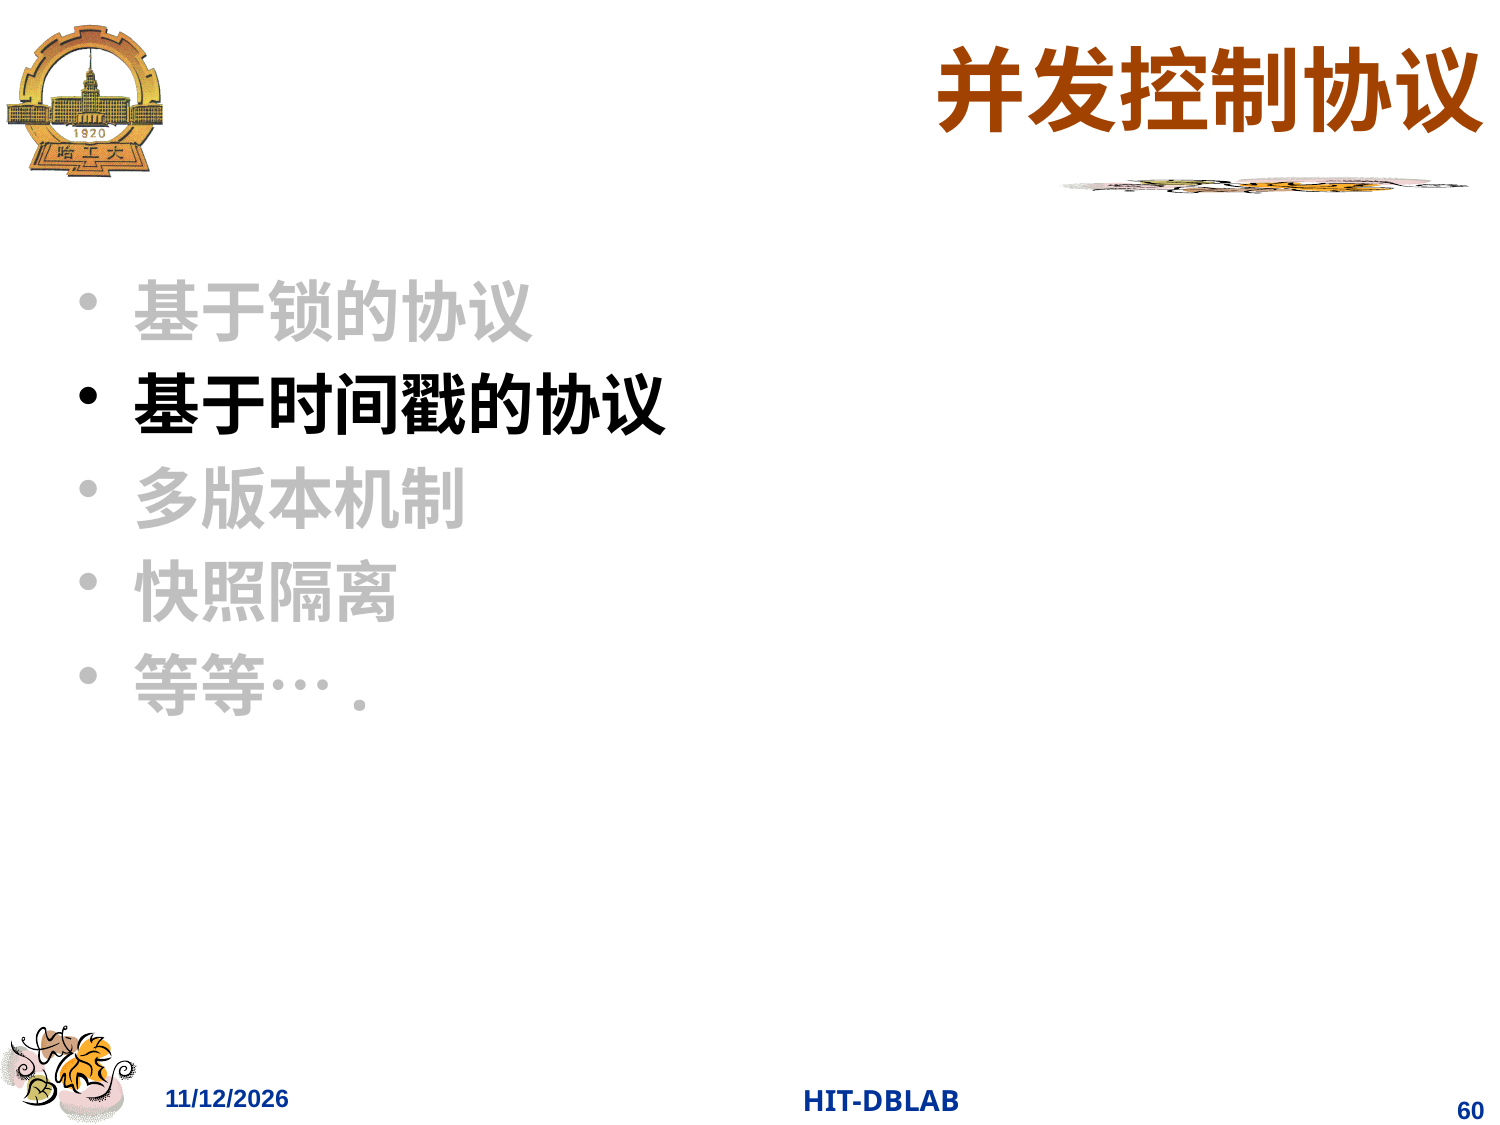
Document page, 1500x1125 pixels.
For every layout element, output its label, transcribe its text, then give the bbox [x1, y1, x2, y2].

footer HIT-DBLAB [524, 1074, 1238, 1125]
slide_number 60 [1437, 1087, 1500, 1125]
picture [0, 24, 175, 182]
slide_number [149, 1074, 413, 1125]
list 基于锁的协议 基于时间戳的协议 多版本机制 快照隔离 等等…. [62, 262, 1413, 1006]
title 并发控制协议 [162, 0, 1500, 176]
